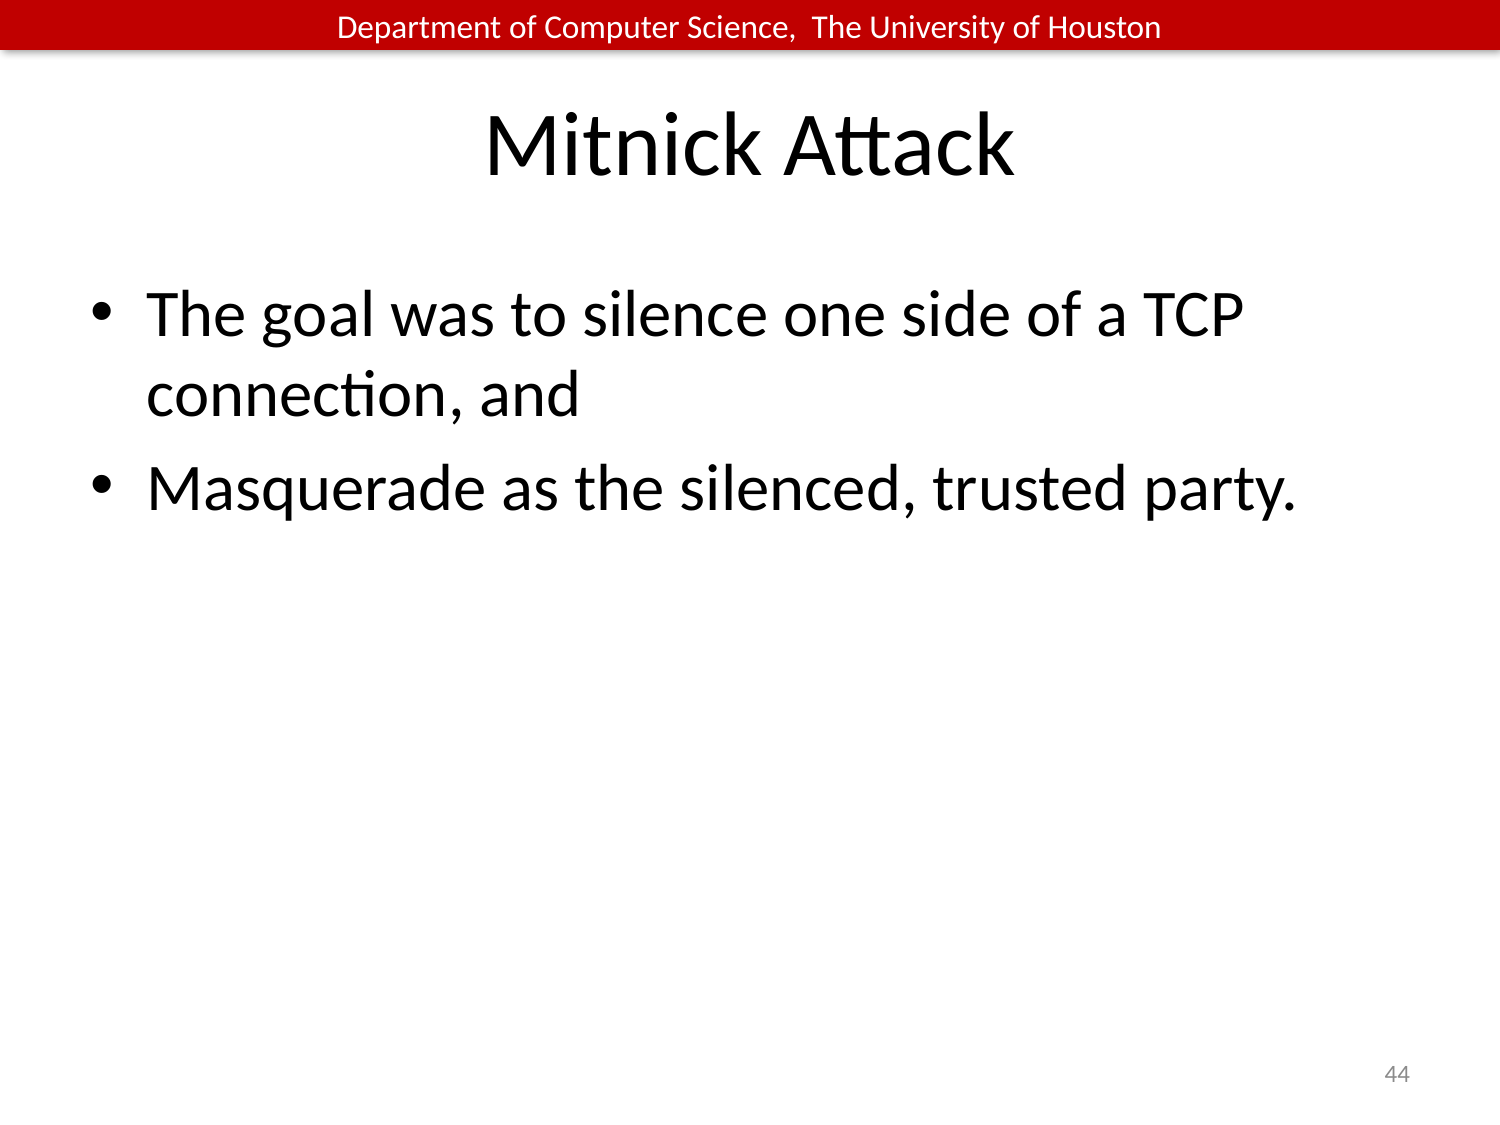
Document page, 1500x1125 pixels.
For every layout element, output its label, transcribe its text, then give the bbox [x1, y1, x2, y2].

list The goal was to silence one side of a TCP connection, and Masquerade as the silenced, trusted party. [75, 262, 1425, 1005]
title Mitnick Attack [75, 45, 1425, 233]
slide_number 44 [1074, 1042, 1425, 1103]
